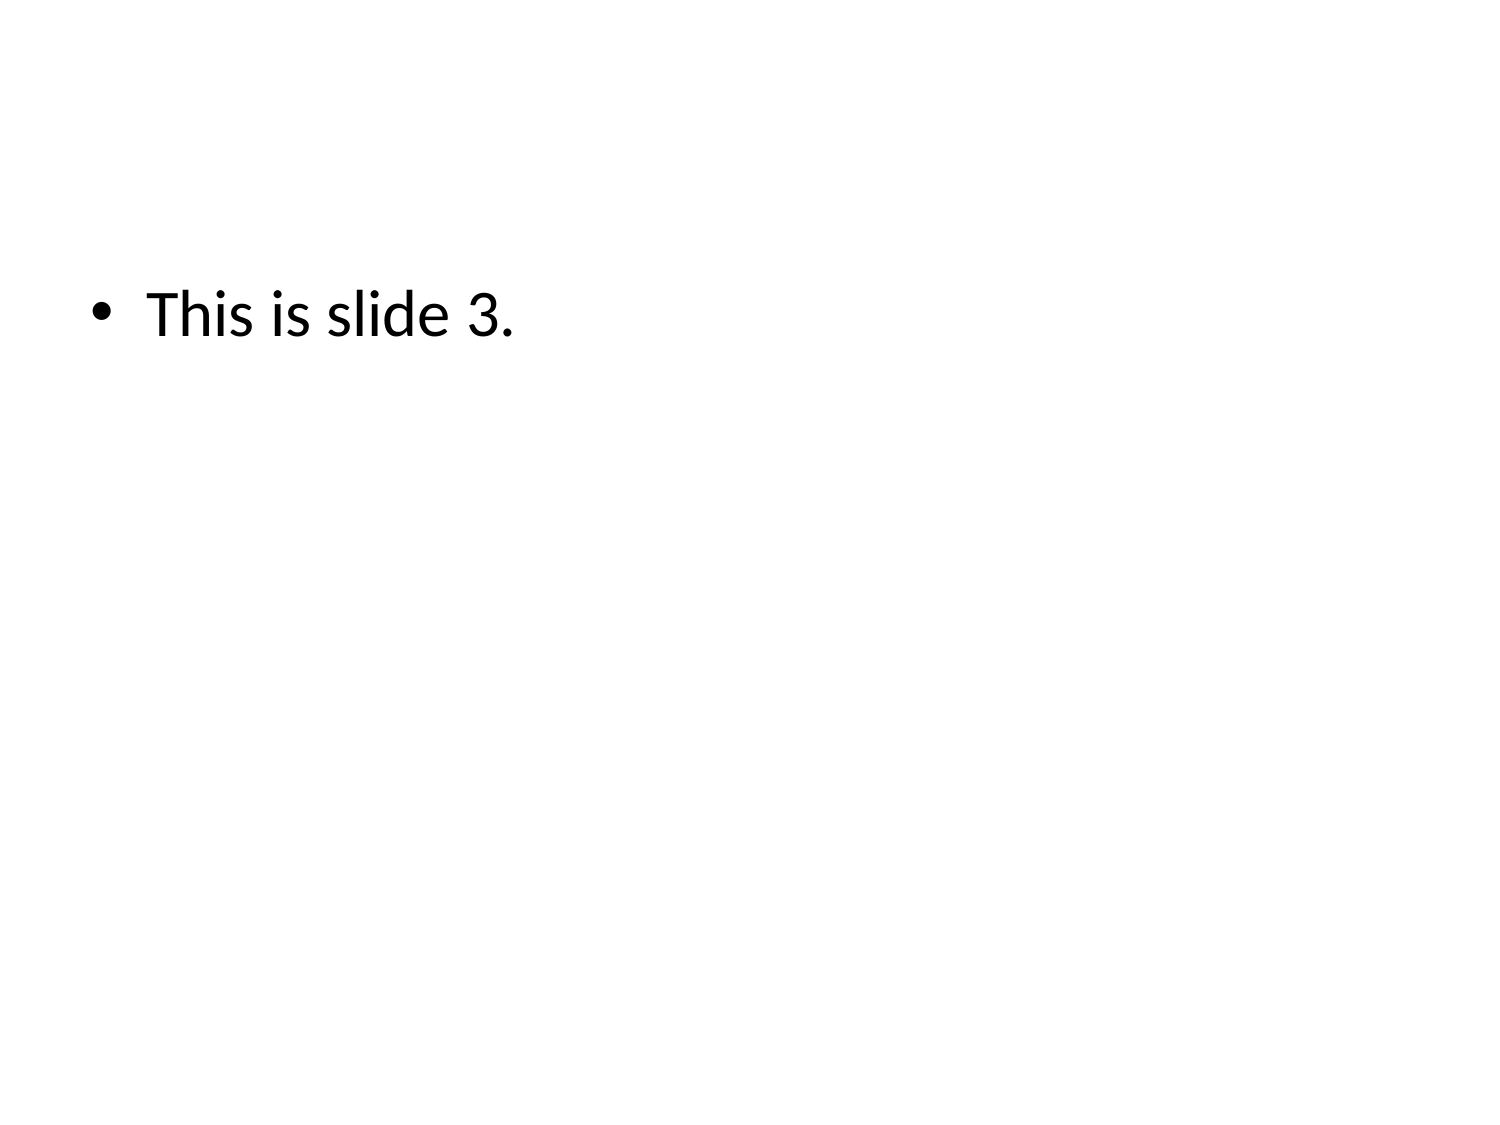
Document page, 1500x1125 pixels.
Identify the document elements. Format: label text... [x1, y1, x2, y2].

list This is slide 3. [75, 262, 1425, 1005]
